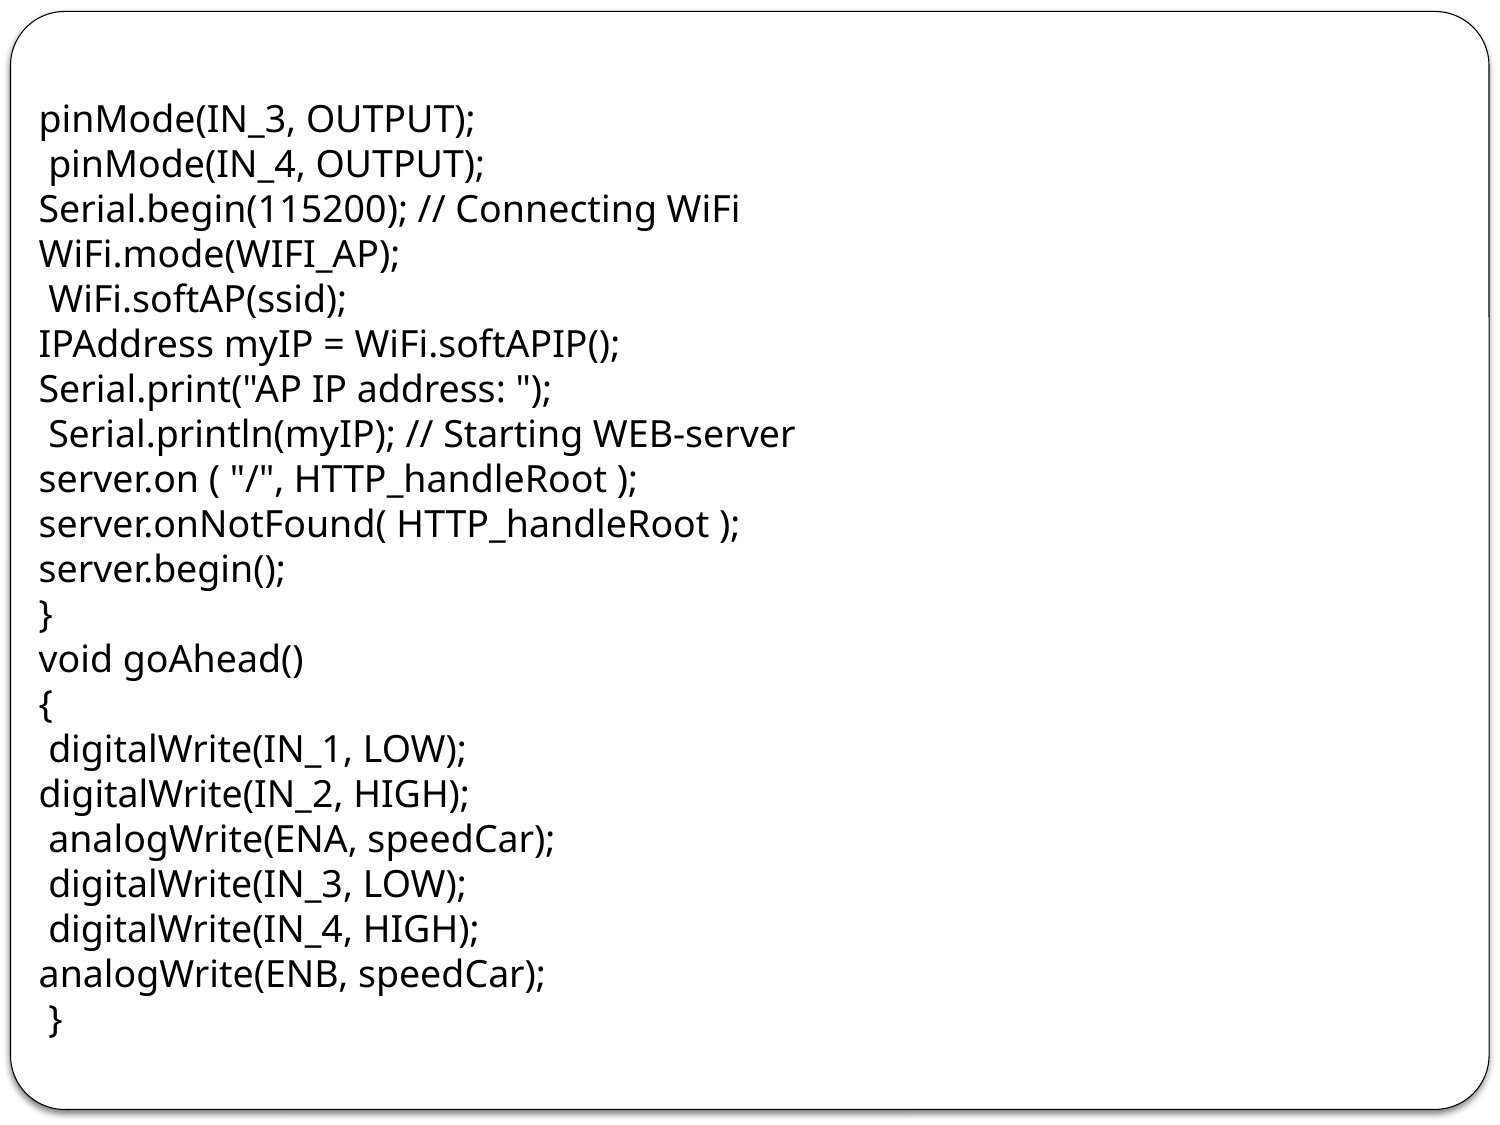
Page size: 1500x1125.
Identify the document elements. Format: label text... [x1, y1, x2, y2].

text_box pinMode(IN_3, OUTPUT); pinMode(IN_4, OUTPUT); Serial.begin(115200); // Connecting WiFi WiFi.mode(WIFI_AP); WiFi.softAP(ssid); IPAddress myIP = WiFi.softAPIP(); Serial.print("AP IP address: "); Serial.println(myIP); // Starting WEB-server server.on ( "/", HTTP_handleRoot ); server.onNotFound( HTTP_handleRoot ); server.begin(); } void goAhead() { digitalWrite(IN_1, LOW); digitalWrite(IN_2, HIGH); analogWrite(ENA, speedCar); digitalWrite(IN_3, LOW); digitalWrite(IN_4, HIGH); analogWrite(ENB, speedCar); } [23, 87, 821, 1093]
